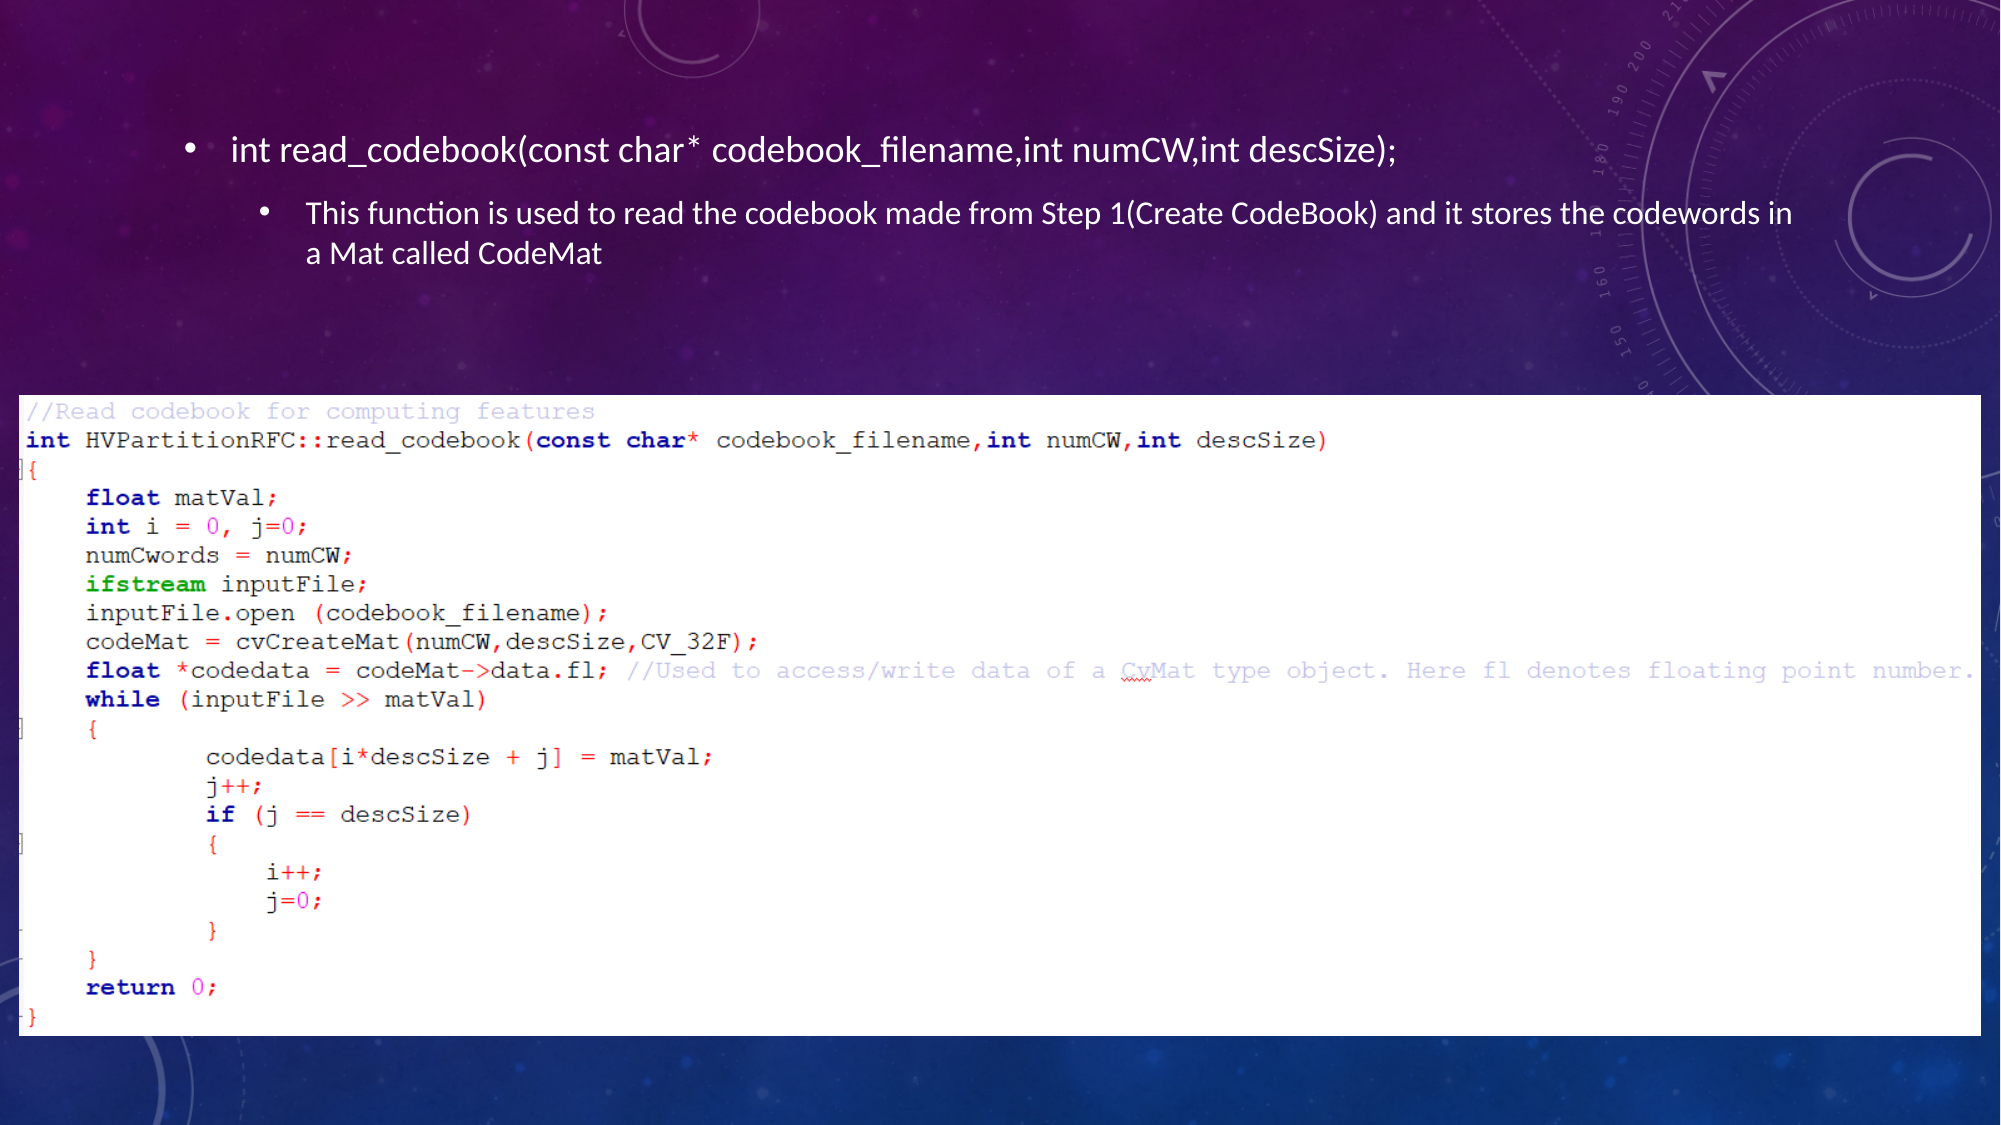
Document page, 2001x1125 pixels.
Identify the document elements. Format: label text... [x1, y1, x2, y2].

text_box int read_codebook(const char* codebook_filename,int numCW,int descSize); This function is used to read the codebook made from Step 1(Create CodeBook) and it stores the codewords in a Mat called CodeMat [169, 118, 1831, 328]
picture [0, 0, 2001, 1125]
